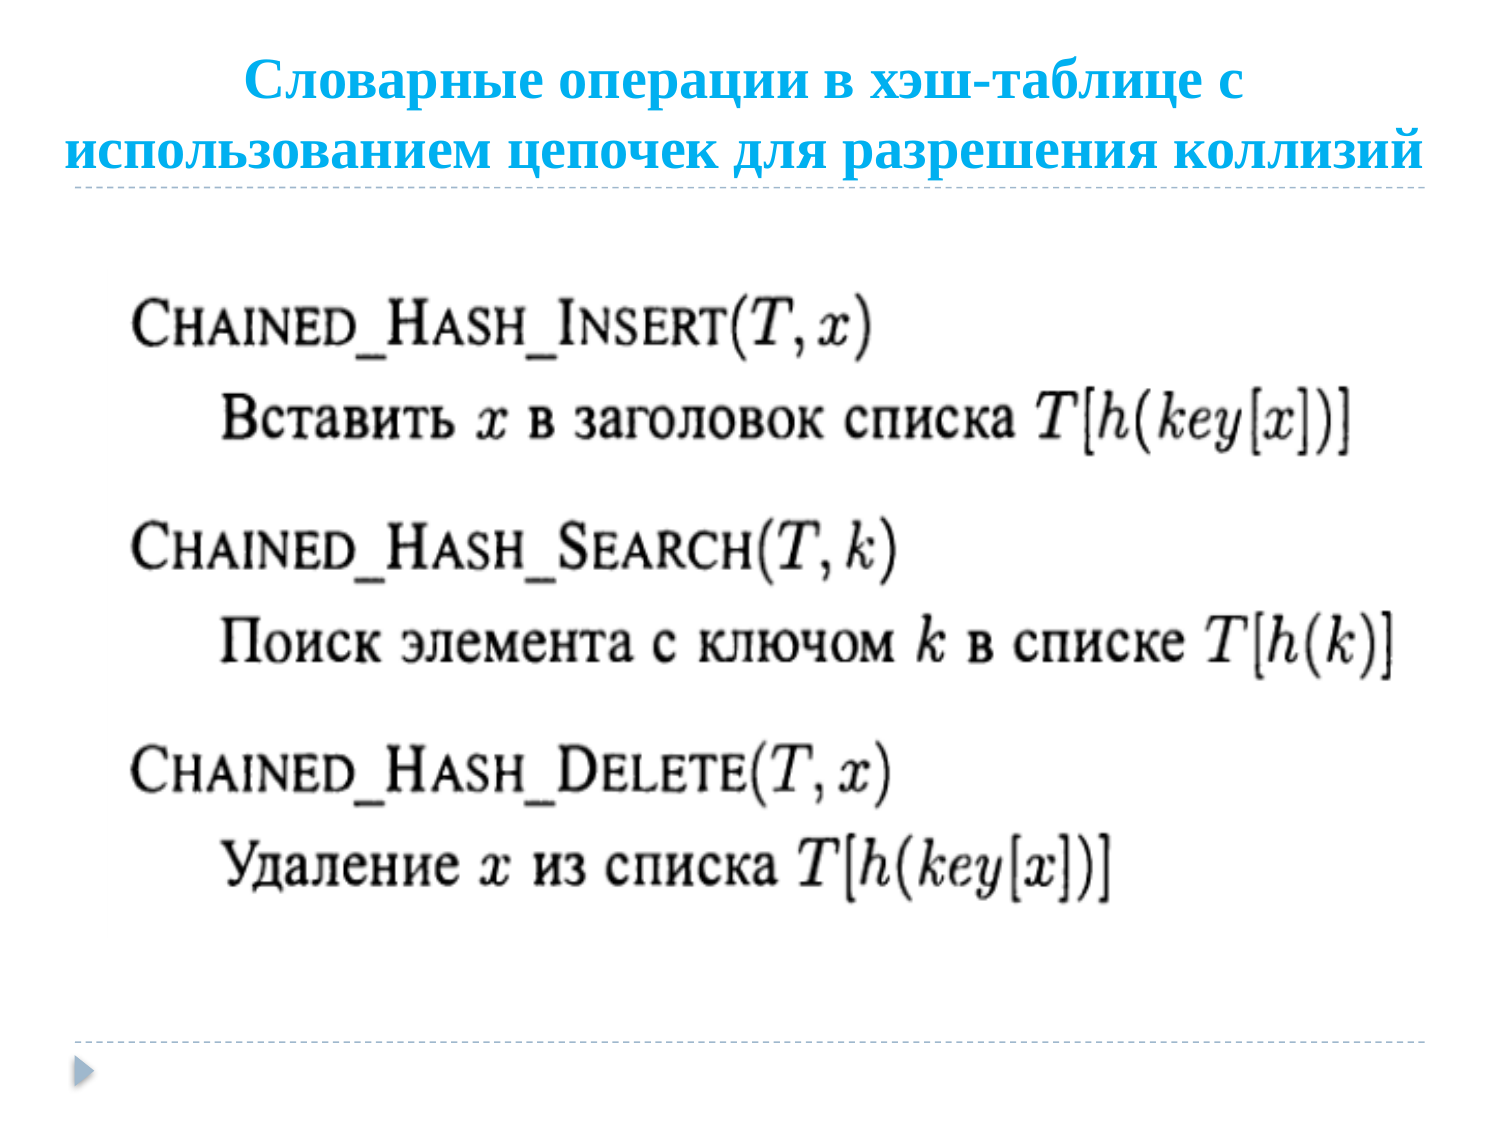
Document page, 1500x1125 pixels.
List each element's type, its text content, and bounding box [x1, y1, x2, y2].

title Словарные операции в хэш-таблице с использованием цепочек для разрешения коллизий [35, 24, 1454, 188]
picture [106, 269, 1420, 938]
